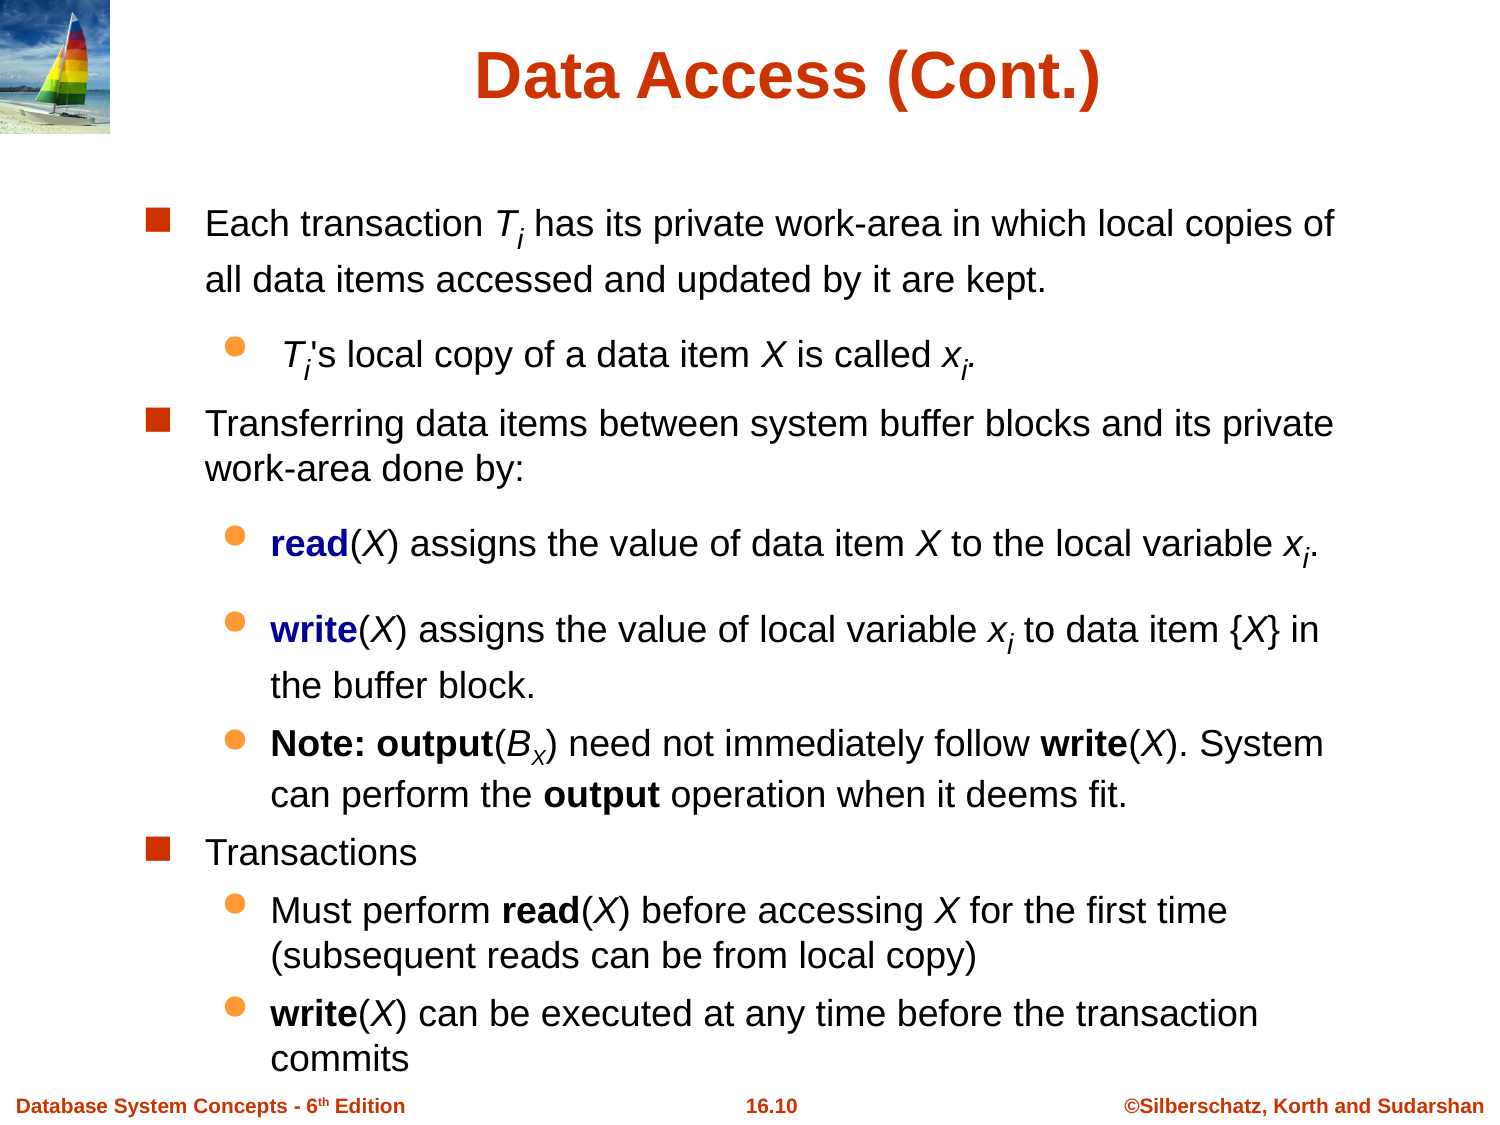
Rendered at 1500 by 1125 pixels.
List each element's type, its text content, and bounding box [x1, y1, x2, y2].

list Each transaction Ti has its private work-area in which local copies of all data items accessed and updated by it are kept. Ti's local copy of a data item X is called xi. Transferring data items between system buffer blocks and its private work-area done by: read(X) assigns the value of data item X to the local variable xi. write(X) assigns the value of local variable xi to data item {X} in the buffer block. Note: output(BX) need not immediately follow write(X). System can perform the output operation when it deems fit. Transactions Must perform read(X) before accessing X for the first time (subsequent reads can be from local copy) write(X) can be executed at any time before the transaction commits [133, 179, 1391, 1035]
picture [0, 0, 110, 134]
title Data Access (Cont.) [125, 18, 1452, 120]
